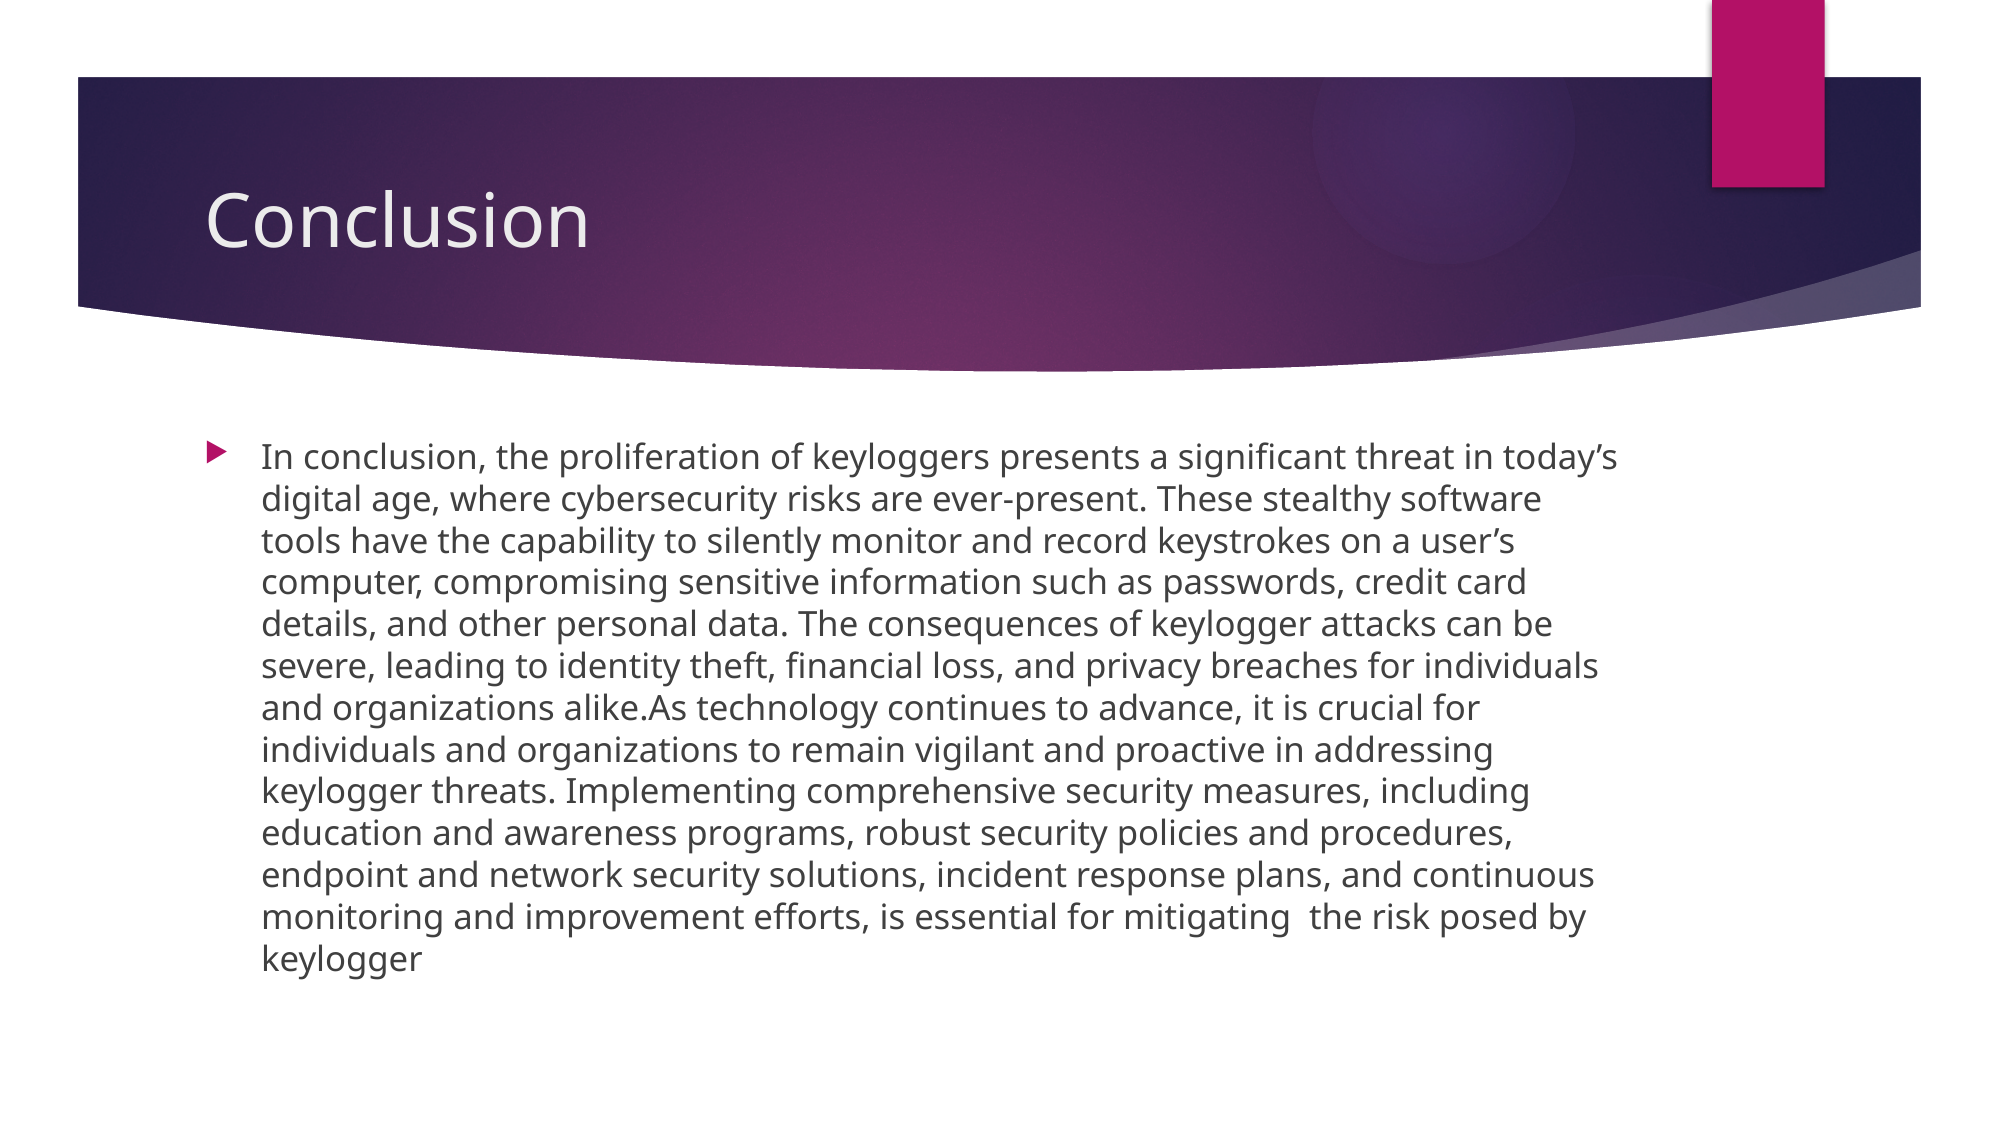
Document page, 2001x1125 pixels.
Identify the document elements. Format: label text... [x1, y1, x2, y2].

title Conclusion [189, 159, 1627, 276]
list In conclusion, the proliferation of keyloggers presents a significant threat in today’s digital age, where cybersecurity risks are ever-present. These stealthy software tools have the capability to silently monitor and record keystrokes on a user’s computer, compromising sensitive information such as passwords, credit card details, and other personal data. The consequences of keylogger attacks can be severe, leading to identity theft, financial loss, and privacy breaches for individuals and organizations alike.As technology continues to advance, it is crucial for individuals and organizations to remain vigilant and proactive in addressing keylogger threats. Implementing comprehensive security measures, including education and awareness programs, robust security policies and procedures, endpoint and network security solutions, incident response plans, and continuous monitoring and improvement efforts, is essential for mitigating the risk posed by keylogger [189, 427, 1638, 988]
